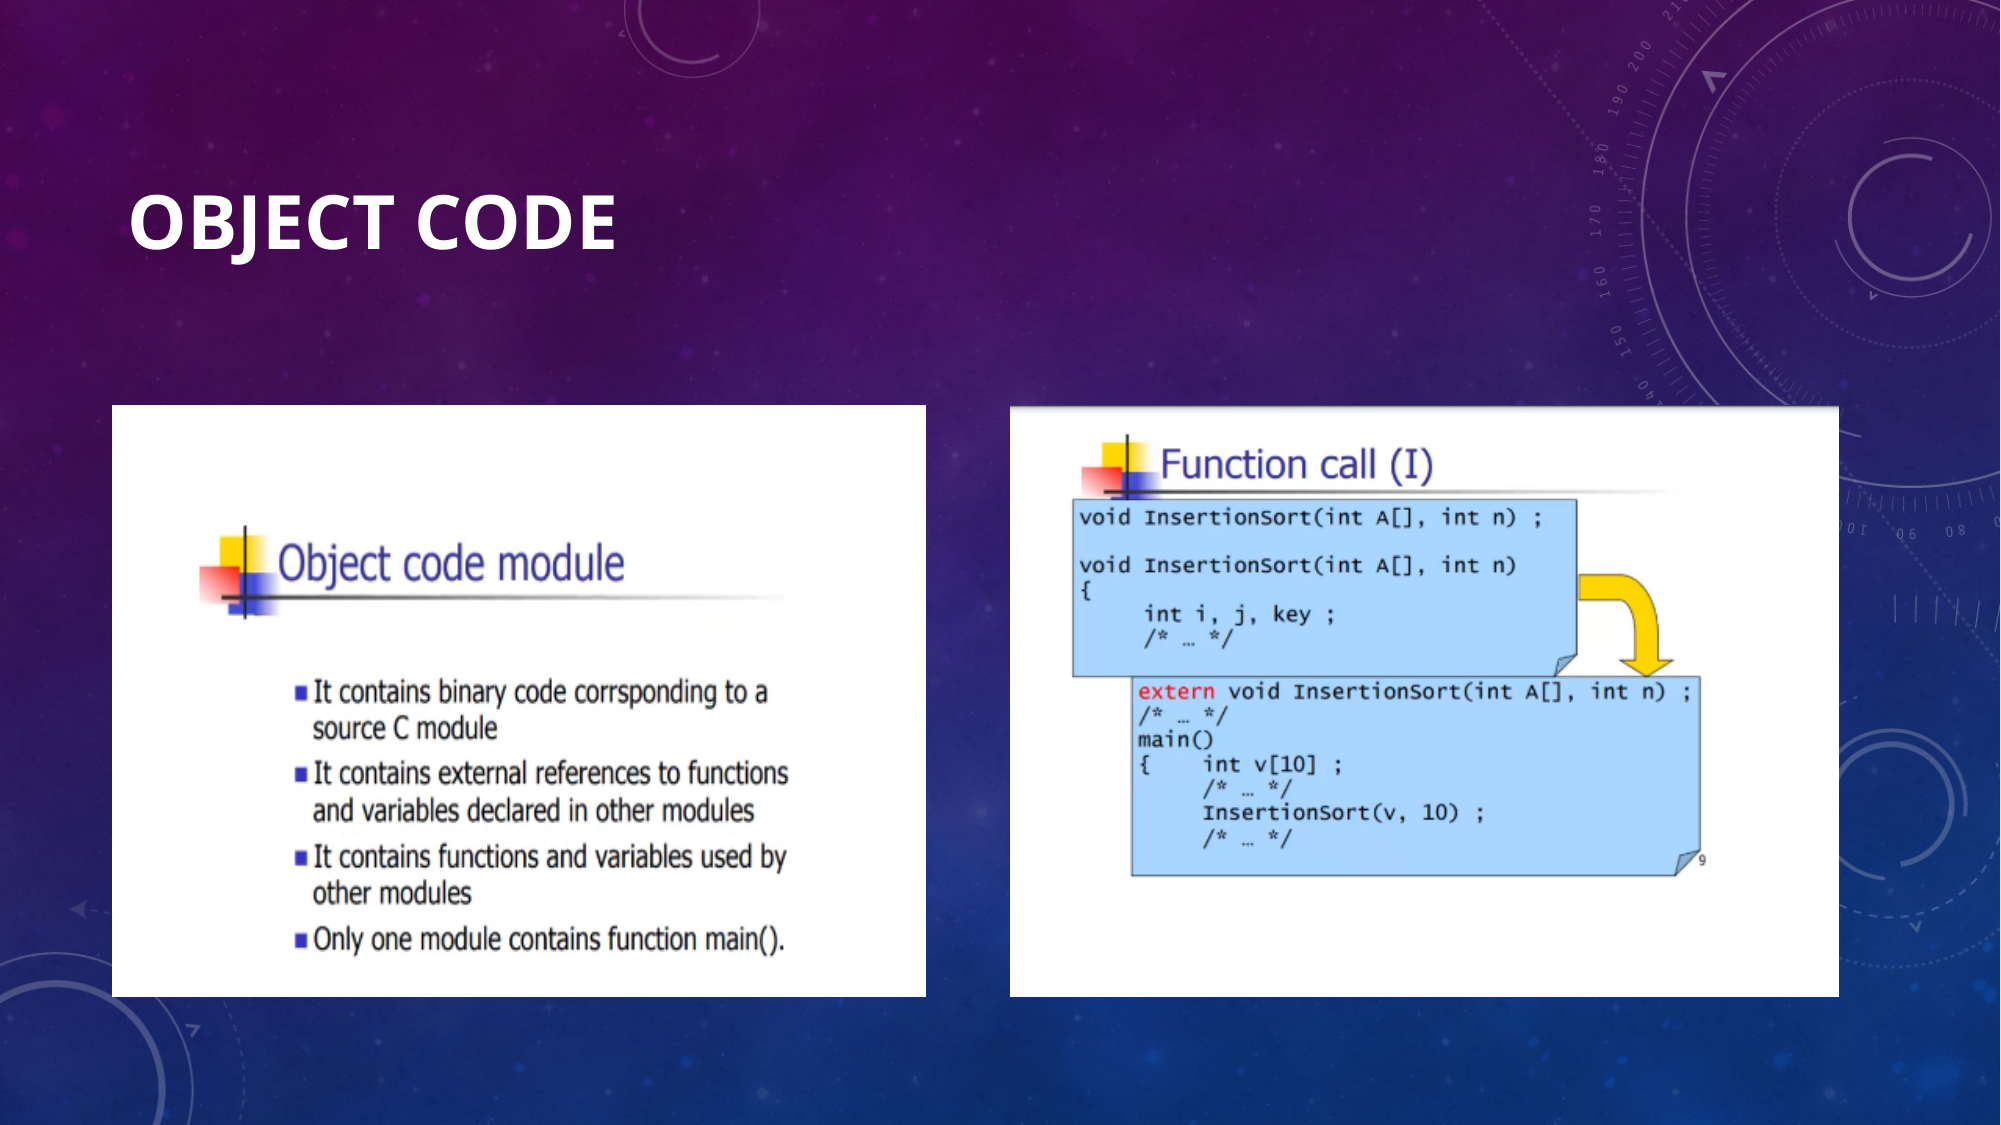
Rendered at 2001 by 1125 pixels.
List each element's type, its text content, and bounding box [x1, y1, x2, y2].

title Object code [112, 99, 1775, 339]
picture [0, 0, 2001, 1125]
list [112, 405, 926, 997]
